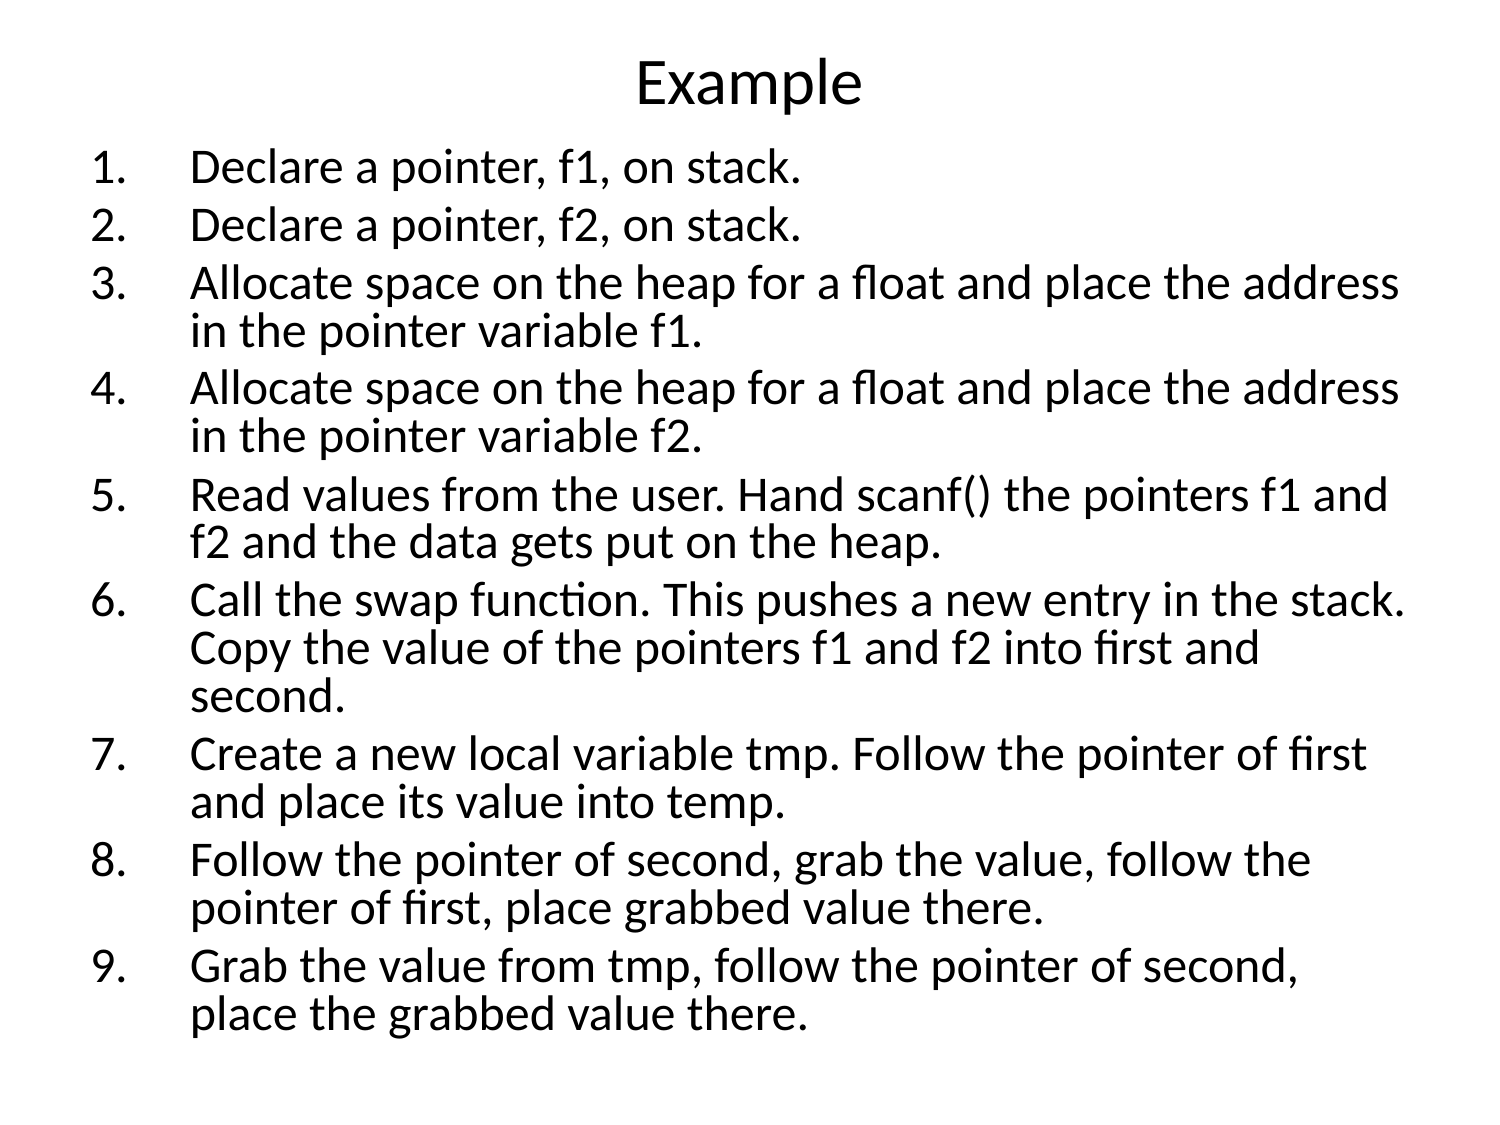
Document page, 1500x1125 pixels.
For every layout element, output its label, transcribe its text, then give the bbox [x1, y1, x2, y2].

title Example [75, 24, 1425, 130]
list Declare a pointer, f1, on stack. Declare a pointer, f2, on stack. Allocate space on the heap for a float and place the address in the pointer variable f1. Allocate space on the heap for a float and place the address in the pointer variable f2. Read values from the user. Hand scanf() the pointers f1 and f2 and the data gets put on the heap. Call the swap function. This pushes a new entry in the stack. Copy the value of the pointers f1 and f2 into first and second. Create a new local variable tmp. Follow the pointer of first and place its value into temp. Follow the pointer of second, grab the value, follow the pointer of first, place grabbed value there. Grab the value from tmp, follow the pointer of second, place the grabbed value there. [75, 137, 1425, 1075]
